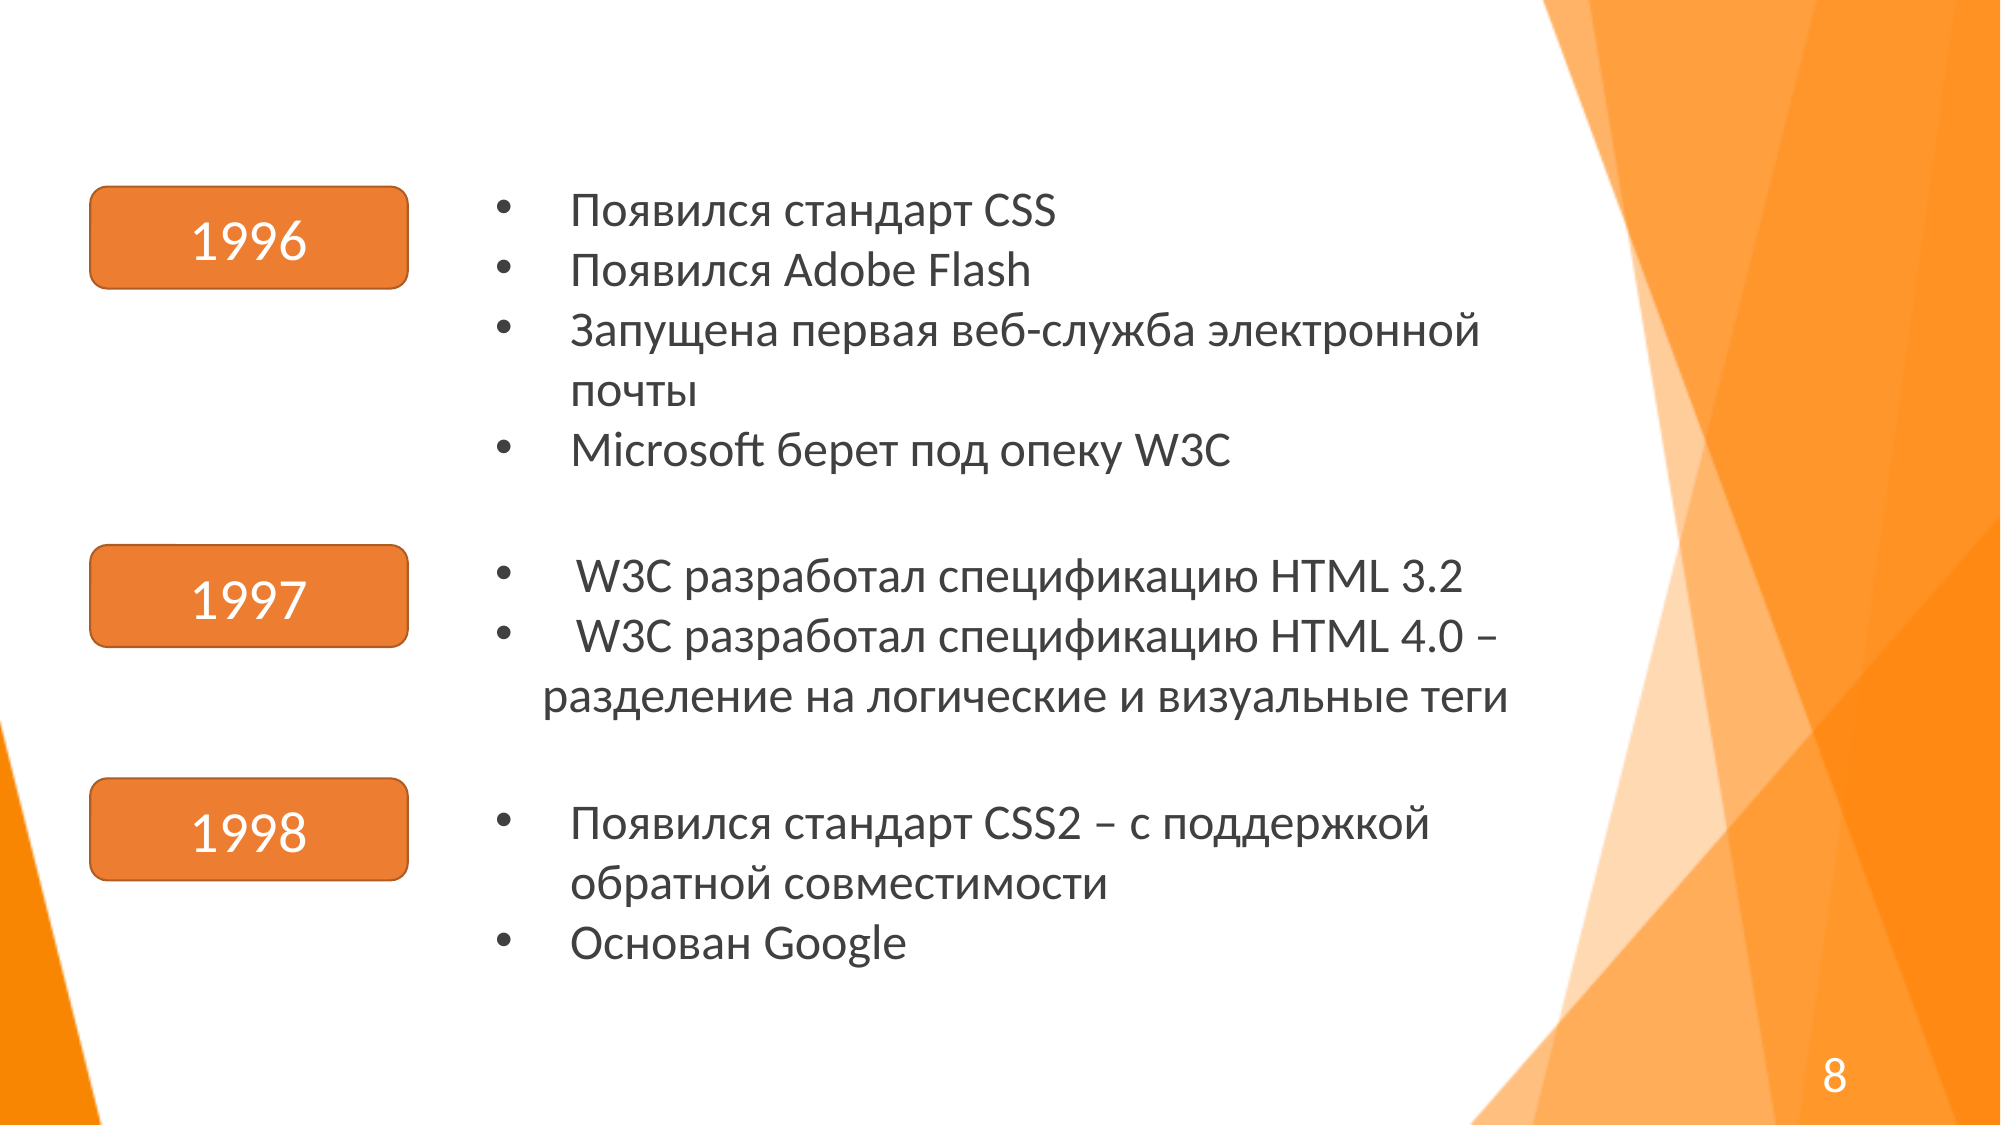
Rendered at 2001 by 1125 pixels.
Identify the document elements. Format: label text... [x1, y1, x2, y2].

text_box 1997 [89, 543, 409, 649]
text_box 1998 [89, 777, 409, 882]
slide_number 8 [1412, 1042, 1863, 1103]
text_box Появился стандарт CSS2 – с поддержкой обратной совместимости Основан Google [480, 782, 1578, 977]
text_box W3C разработал спецификацию HTML 3.2 W3C разработал спецификацию HTML 4.0 – разделение на логические и визуальные теги [480, 534, 1537, 730]
picture [0, 0, 2001, 1125]
text_box Появился стандарт CSS Появился Adobe Flash Запущена первая веб-служба электронной почты Microsoft берет под опеку W3C [480, 169, 1578, 485]
text_box 1996 [89, 185, 409, 290]
